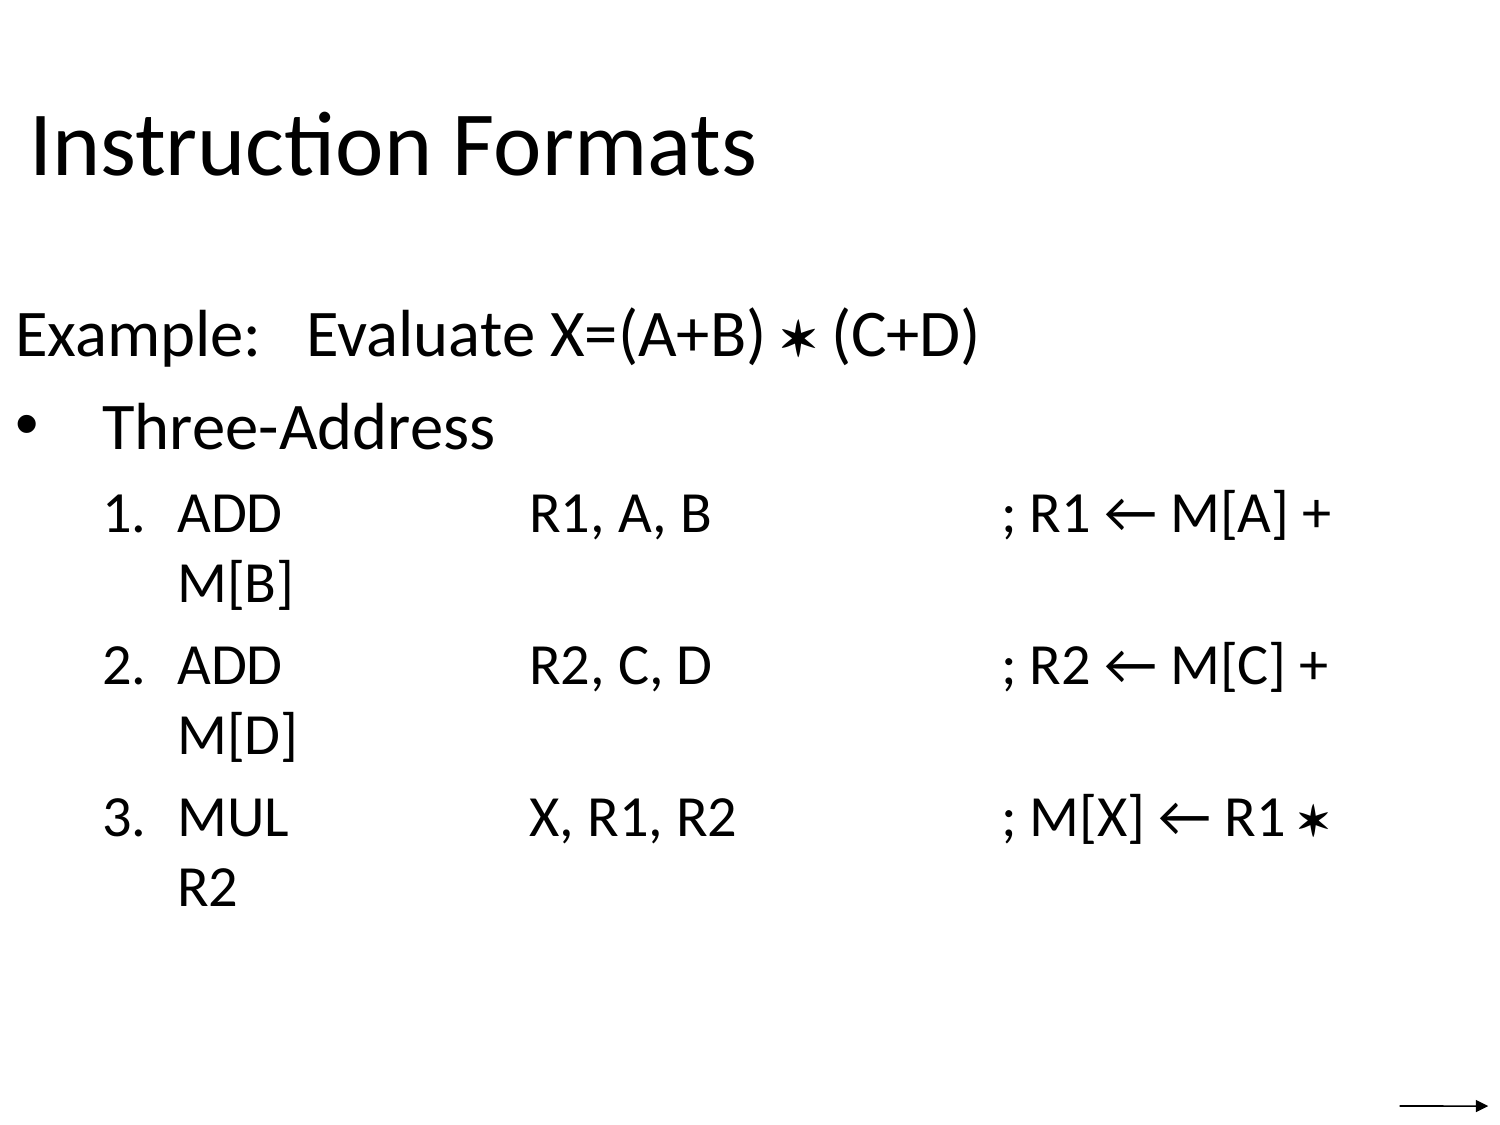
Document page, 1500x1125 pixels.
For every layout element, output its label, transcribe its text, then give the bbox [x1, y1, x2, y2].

title Instruction Formats [0, 45, 788, 233]
list Example: Evaluate X=(A+B)  (C+D) Three-Address ADD R1, A, B ; R1 ← M[A] + M[B] ADD R2, C, D ; R2 ← M[C] + M[D] MUL X, R1, R2 ; M[X] ← R1  R2 [0, 282, 1350, 921]
text_box [1399, 1099, 1489, 1113]
